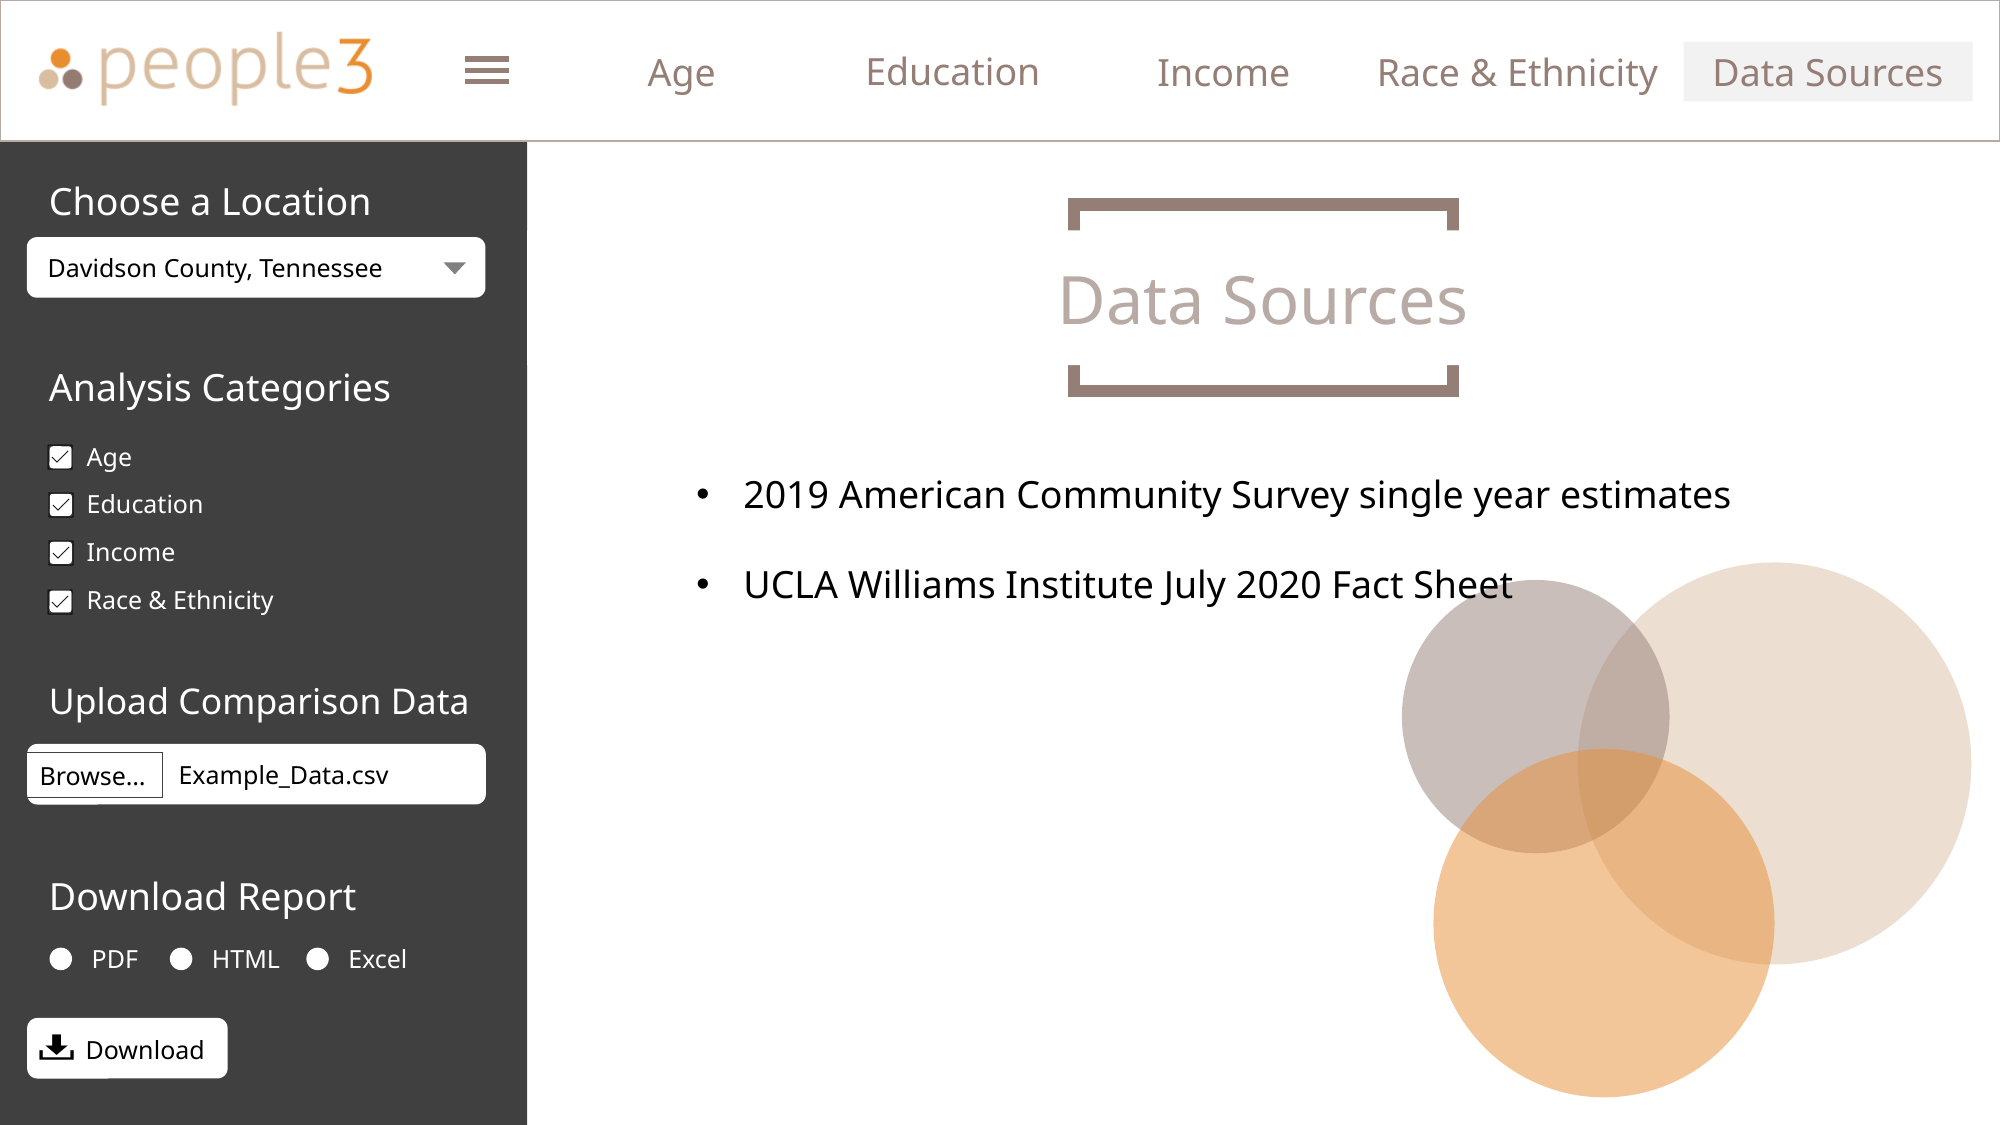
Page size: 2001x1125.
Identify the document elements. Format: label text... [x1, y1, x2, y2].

picture [38, 530, 84, 576]
picture [37, 434, 83, 480]
text_box Education [810, 40, 1096, 101]
text_box [1073, 203, 1454, 230]
picture [38, 482, 84, 528]
text_box Income [1096, 41, 1352, 101]
text_box Browse… [24, 752, 163, 798]
text_box [48, 946, 74, 972]
text_box PDF [76, 936, 182, 981]
text_box Data Sources [527, 230, 2000, 366]
text_box [0, 142, 528, 1125]
text_box Age [554, 41, 810, 102]
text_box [26, 237, 486, 298]
text_box Example_Data.csv [163, 752, 480, 797]
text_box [457, 47, 518, 93]
text_box [26, 742, 487, 806]
picture [37, 579, 83, 625]
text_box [1401, 562, 1972, 1098]
picture [27, 28, 384, 112]
text_box Choose a Location [34, 170, 493, 230]
text_box [168, 946, 194, 972]
text_box [1073, 366, 1454, 392]
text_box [34, 356, 493, 623]
text_box Data Sources [1683, 41, 1973, 102]
text_box HTML [197, 936, 303, 981]
text_box Race & Ethnicity [1352, 41, 1683, 101]
text_box 2019 American Community Survey single year estimates UCLA Williams Institute July 2020 Fact Sheet [681, 463, 1794, 614]
text_box Excel [333, 936, 439, 981]
text_box Upload Comparison Data [34, 671, 493, 729]
text_box [0, 0, 2000, 142]
text_box [305, 946, 330, 972]
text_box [27, 1017, 228, 1079]
text_box Download Report [34, 865, 493, 926]
